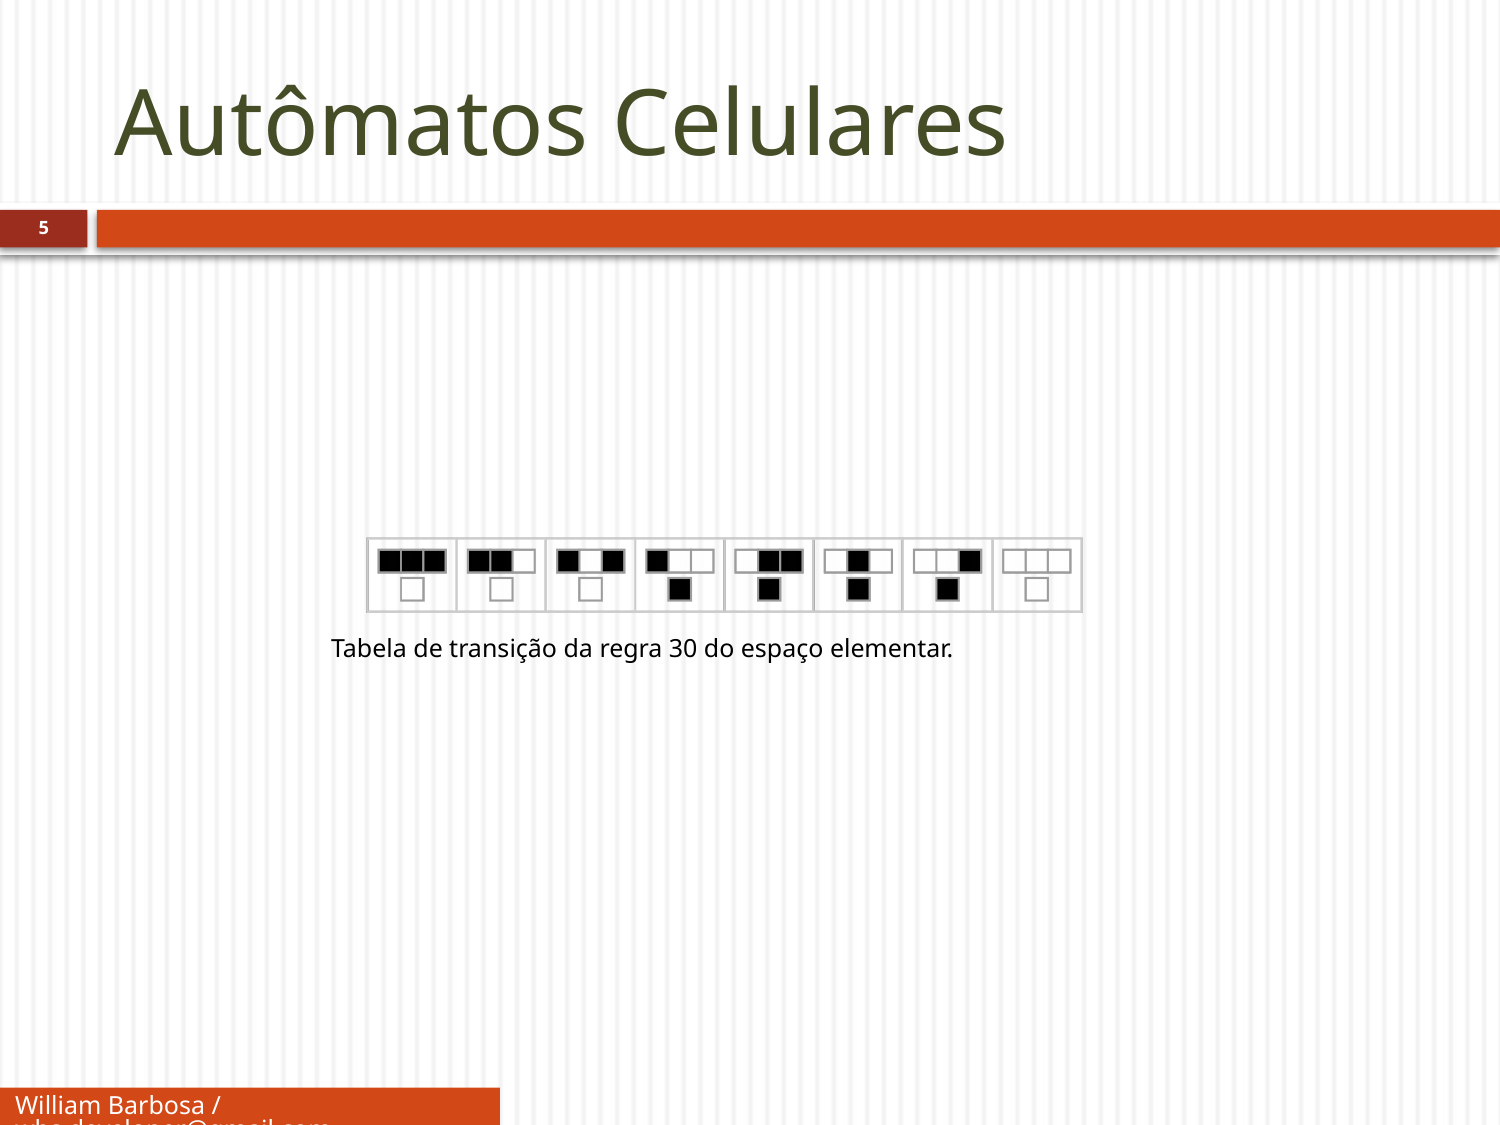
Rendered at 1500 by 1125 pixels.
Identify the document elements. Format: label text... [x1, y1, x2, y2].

title Autômatos Celulares [99, 37, 1438, 200]
text_box William Barbosa / wbs.developer@gmail.com [0, 1087, 500, 1125]
slide_number 5 [0, 208, 88, 249]
picture [0, 0, 1500, 202]
text_box Tabela de transição da regra 30 do espaço elementar. [316, 624, 970, 670]
picture [0, 255, 1500, 1125]
